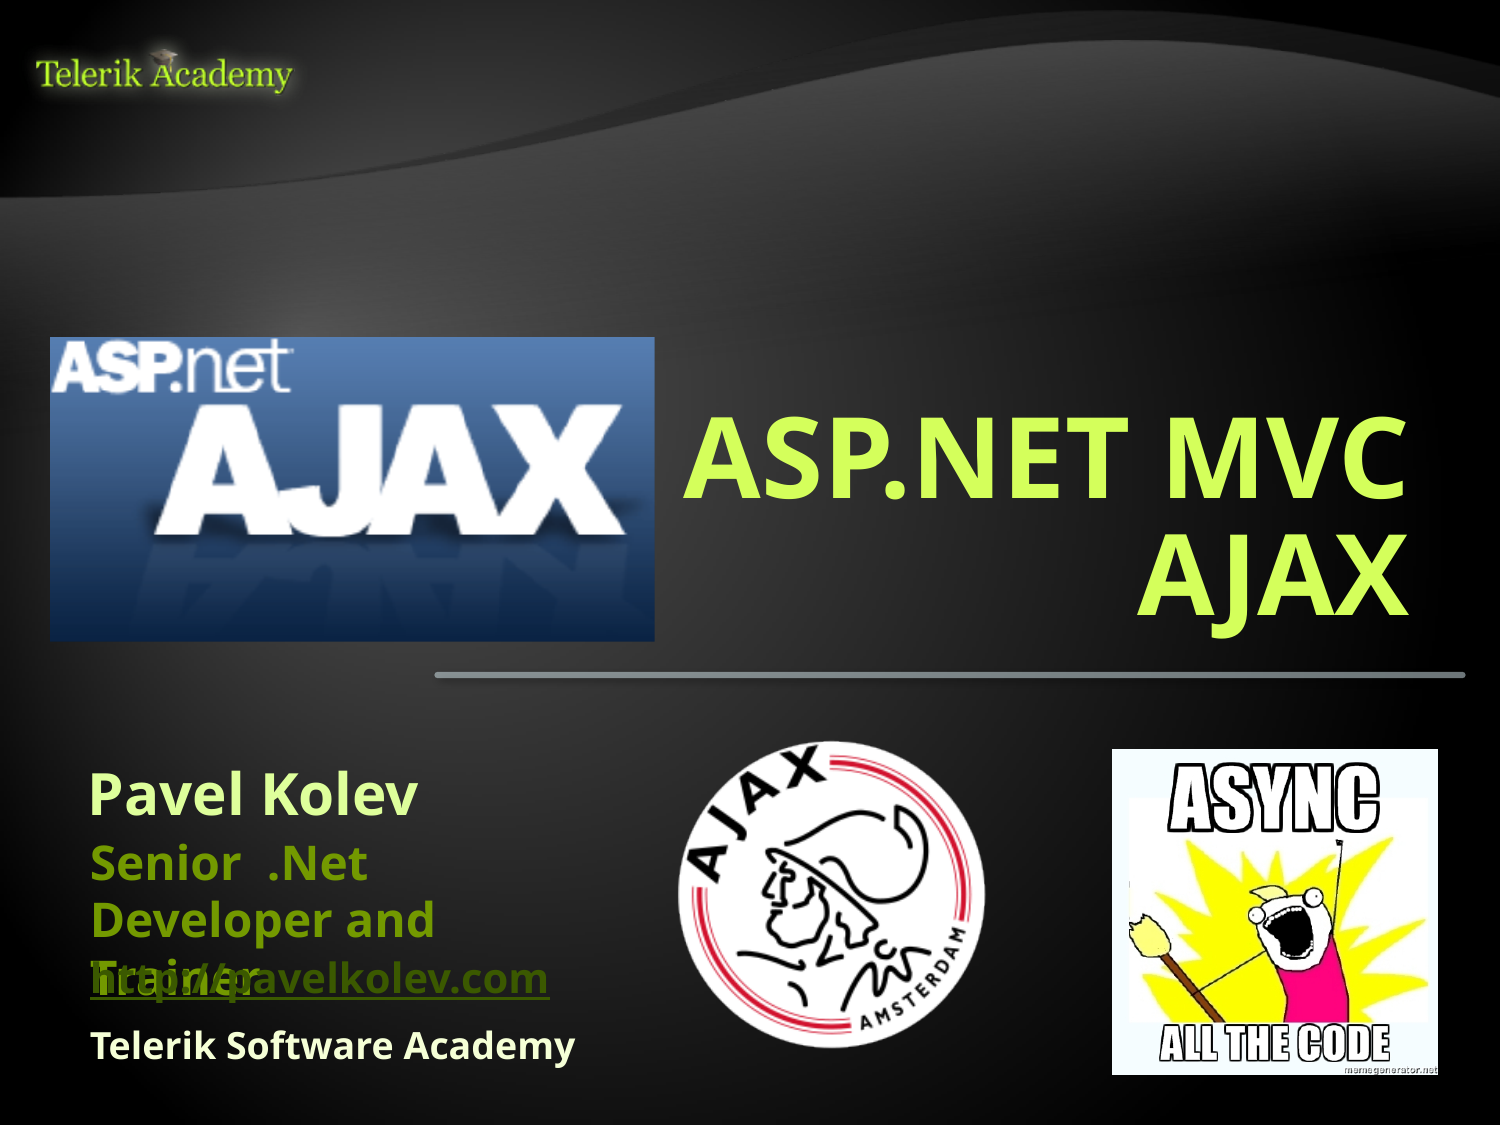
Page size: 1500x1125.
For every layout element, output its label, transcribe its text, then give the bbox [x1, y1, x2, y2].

title ASP.NET MVC AJAX [660, 387, 1425, 638]
list Pavel Kolev [72, 750, 623, 838]
list Telerik Software Academy [75, 1014, 625, 1075]
list http://pavelkolev.com [75, 944, 625, 1010]
picture [0, 0, 1500, 1125]
list Senior .Net Developer and Trainer [75, 825, 625, 944]
